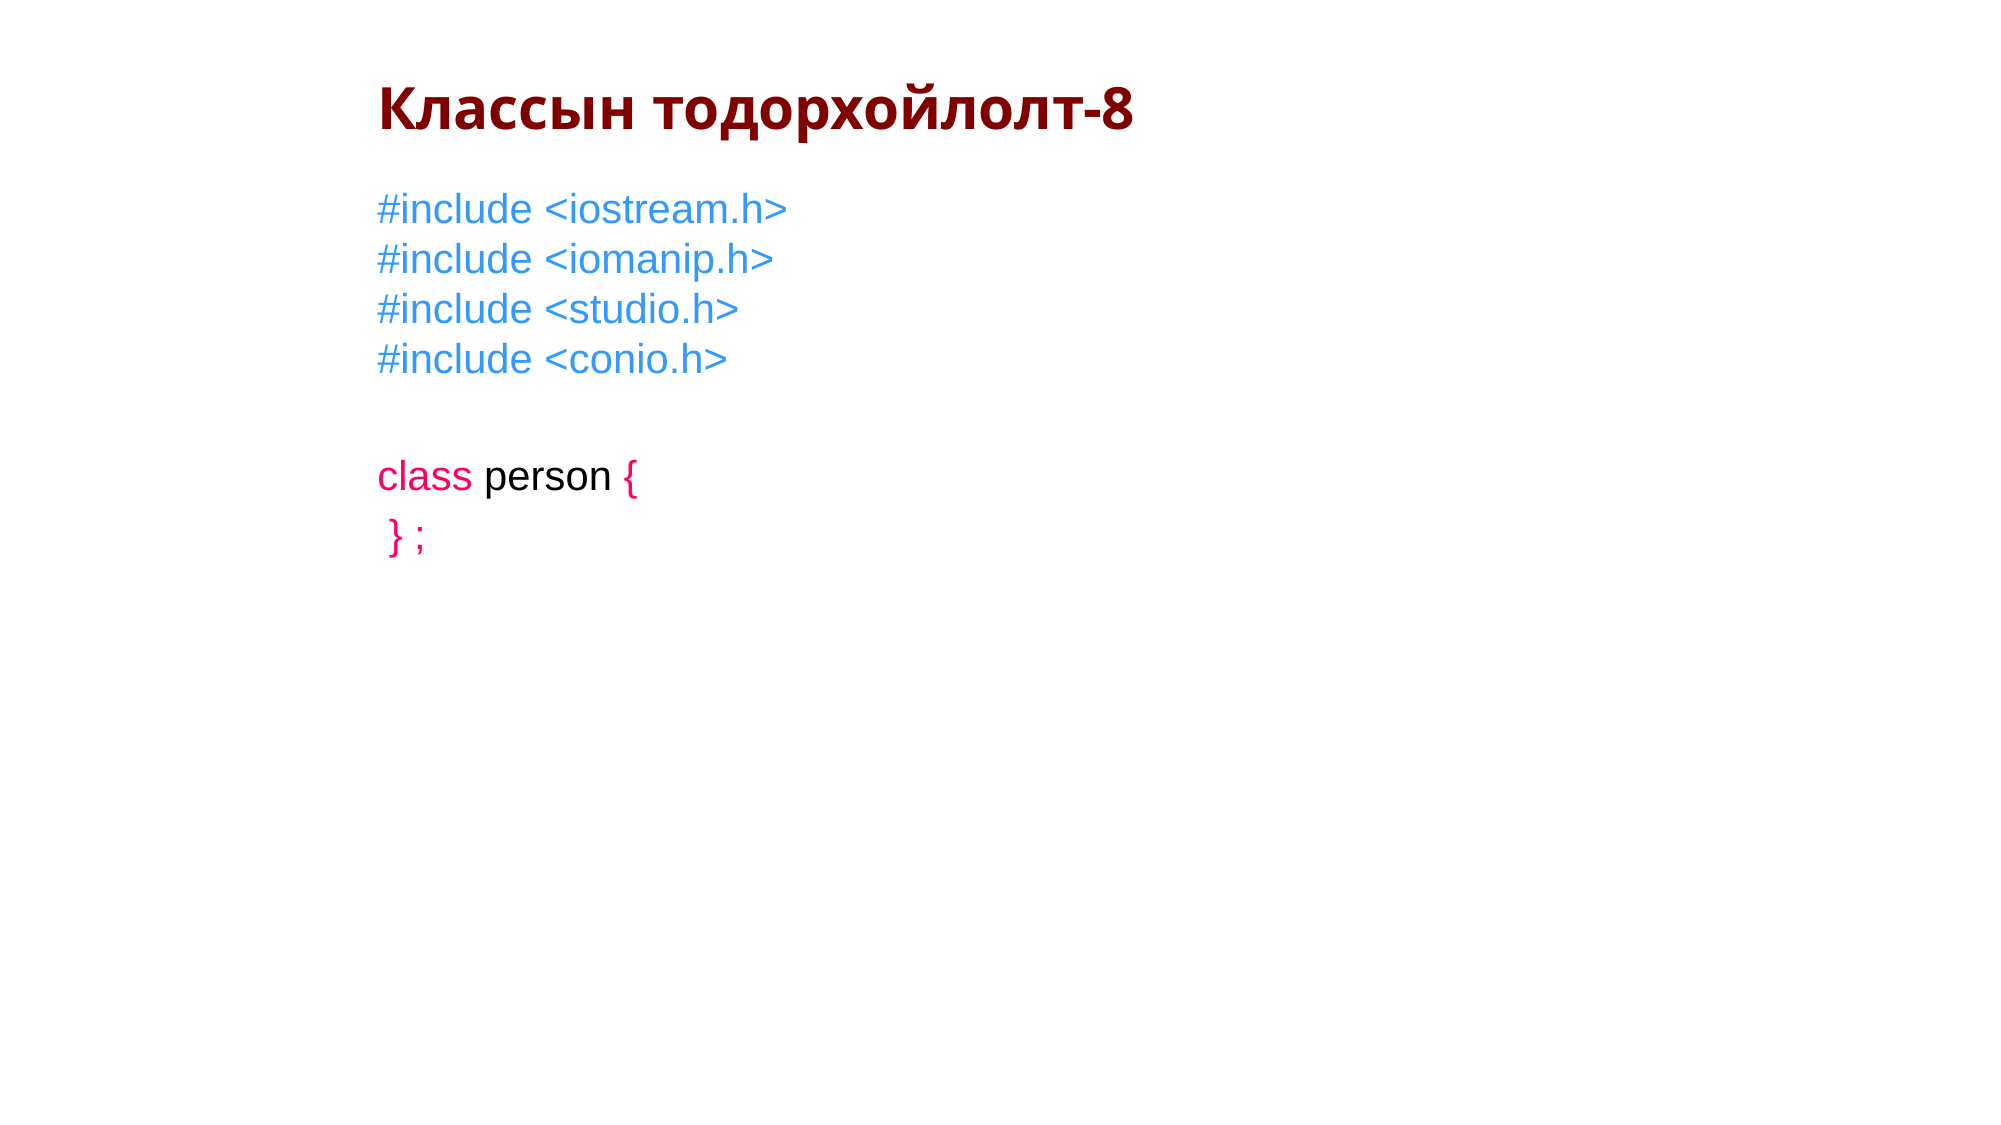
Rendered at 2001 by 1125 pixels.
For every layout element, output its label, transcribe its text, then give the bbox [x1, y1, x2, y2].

text_box Классын тодорхойлолт-8 [362, 74, 1638, 138]
text_box #include <iostream.h> #include <iomanip.h> #include <studio.h> #include <conio.h> class person { } ; [362, 174, 1638, 1000]
